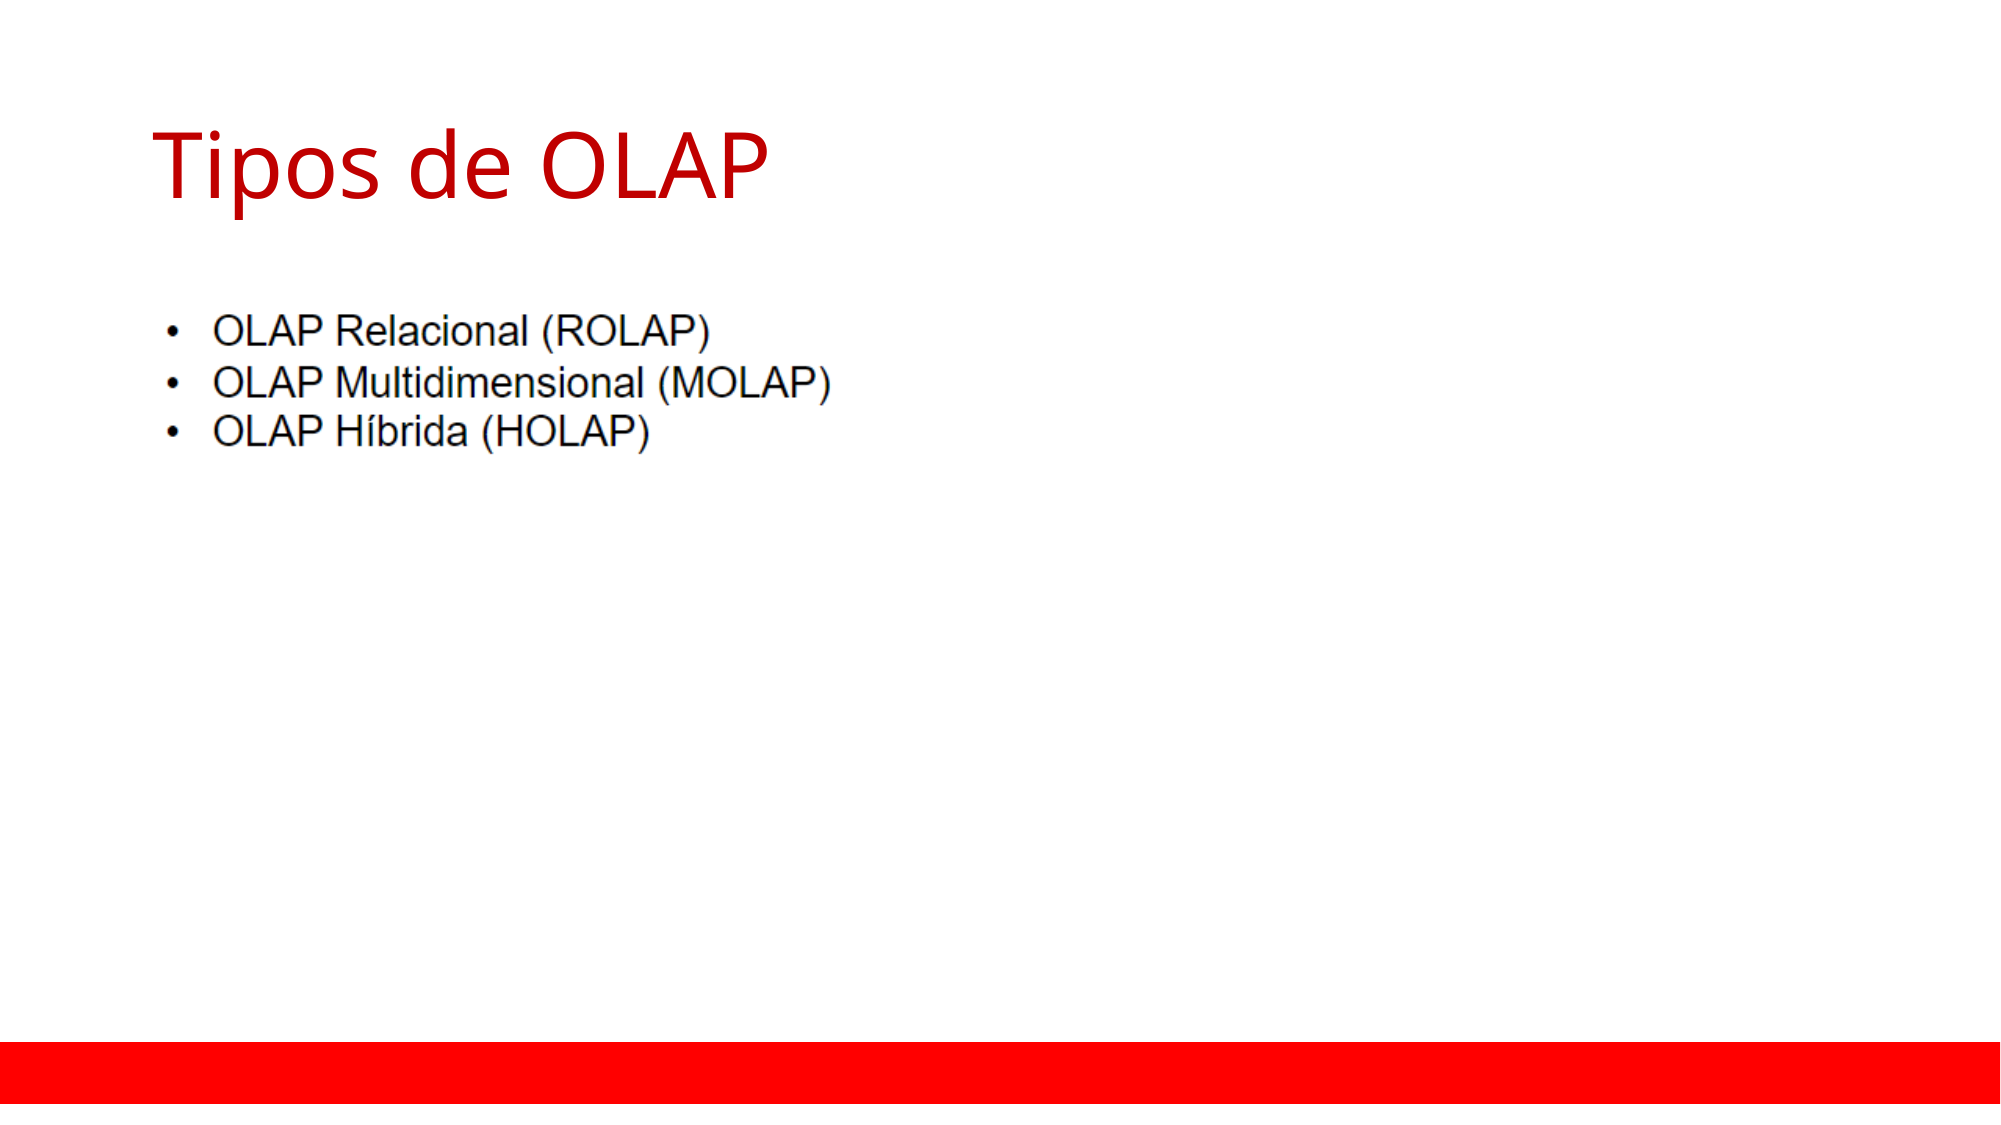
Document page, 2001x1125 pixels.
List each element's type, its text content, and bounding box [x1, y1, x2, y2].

title Tipos de OLAP [137, 59, 1863, 278]
picture [154, 299, 877, 473]
